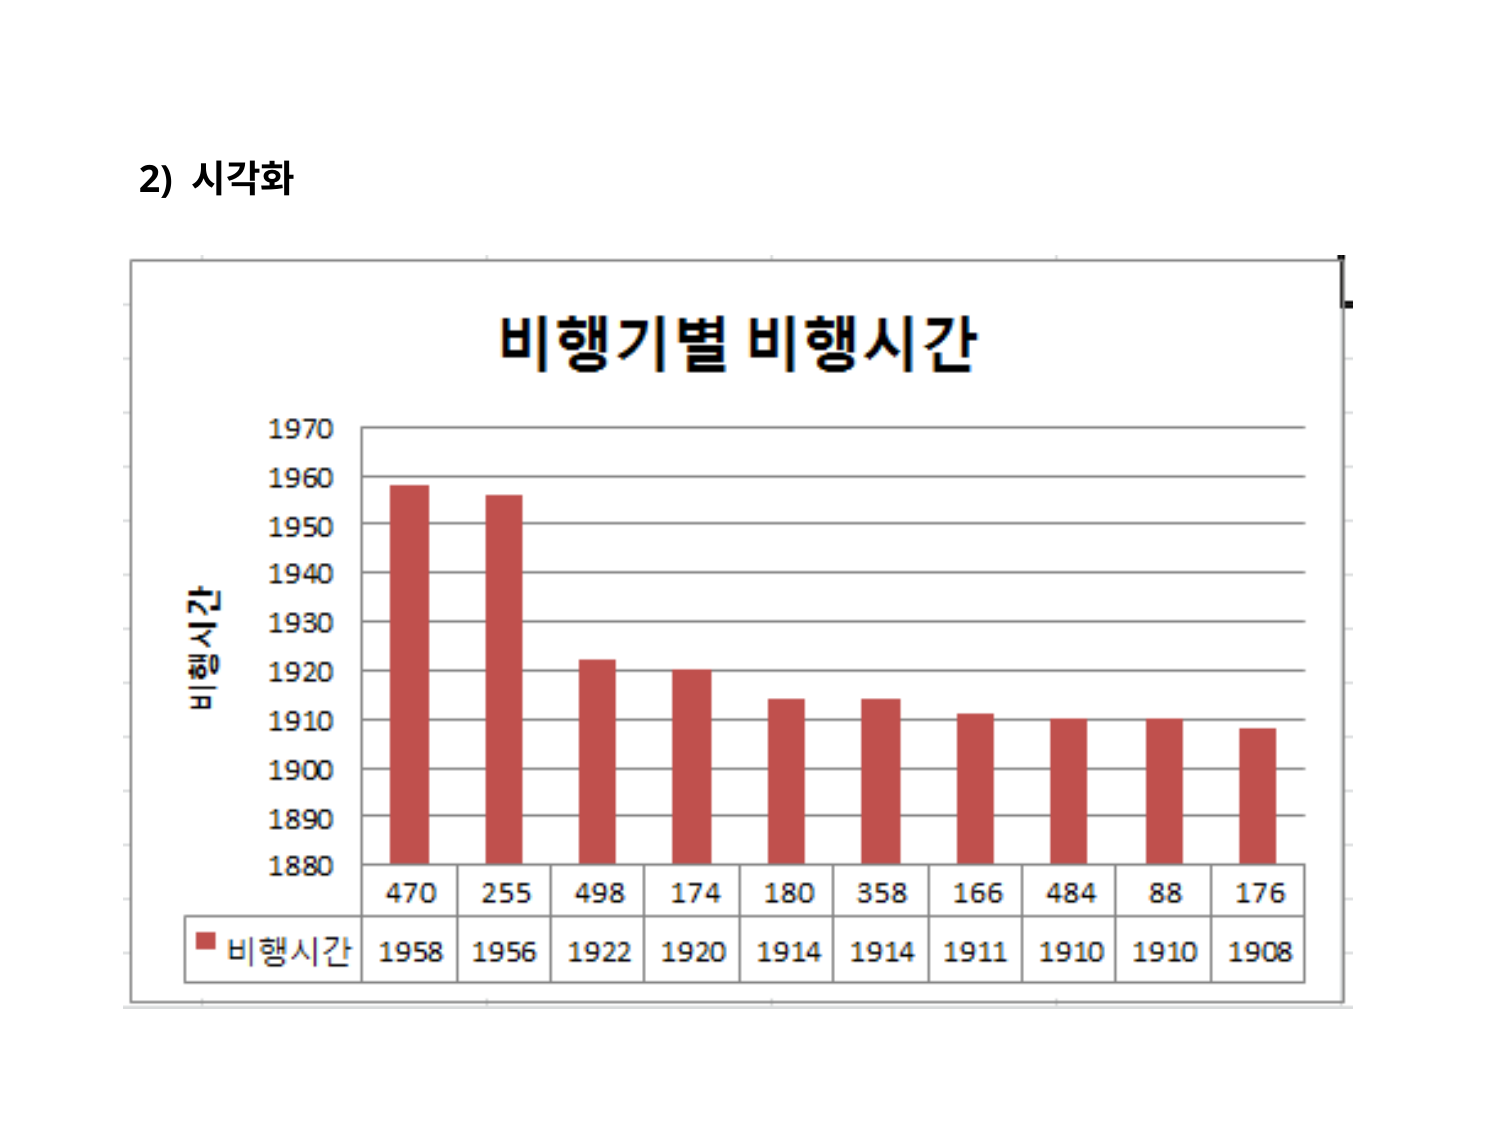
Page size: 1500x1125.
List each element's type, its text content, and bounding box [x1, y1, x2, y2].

text_box 2) 시각화 [123, 147, 1353, 208]
picture [123, 255, 1353, 1009]
